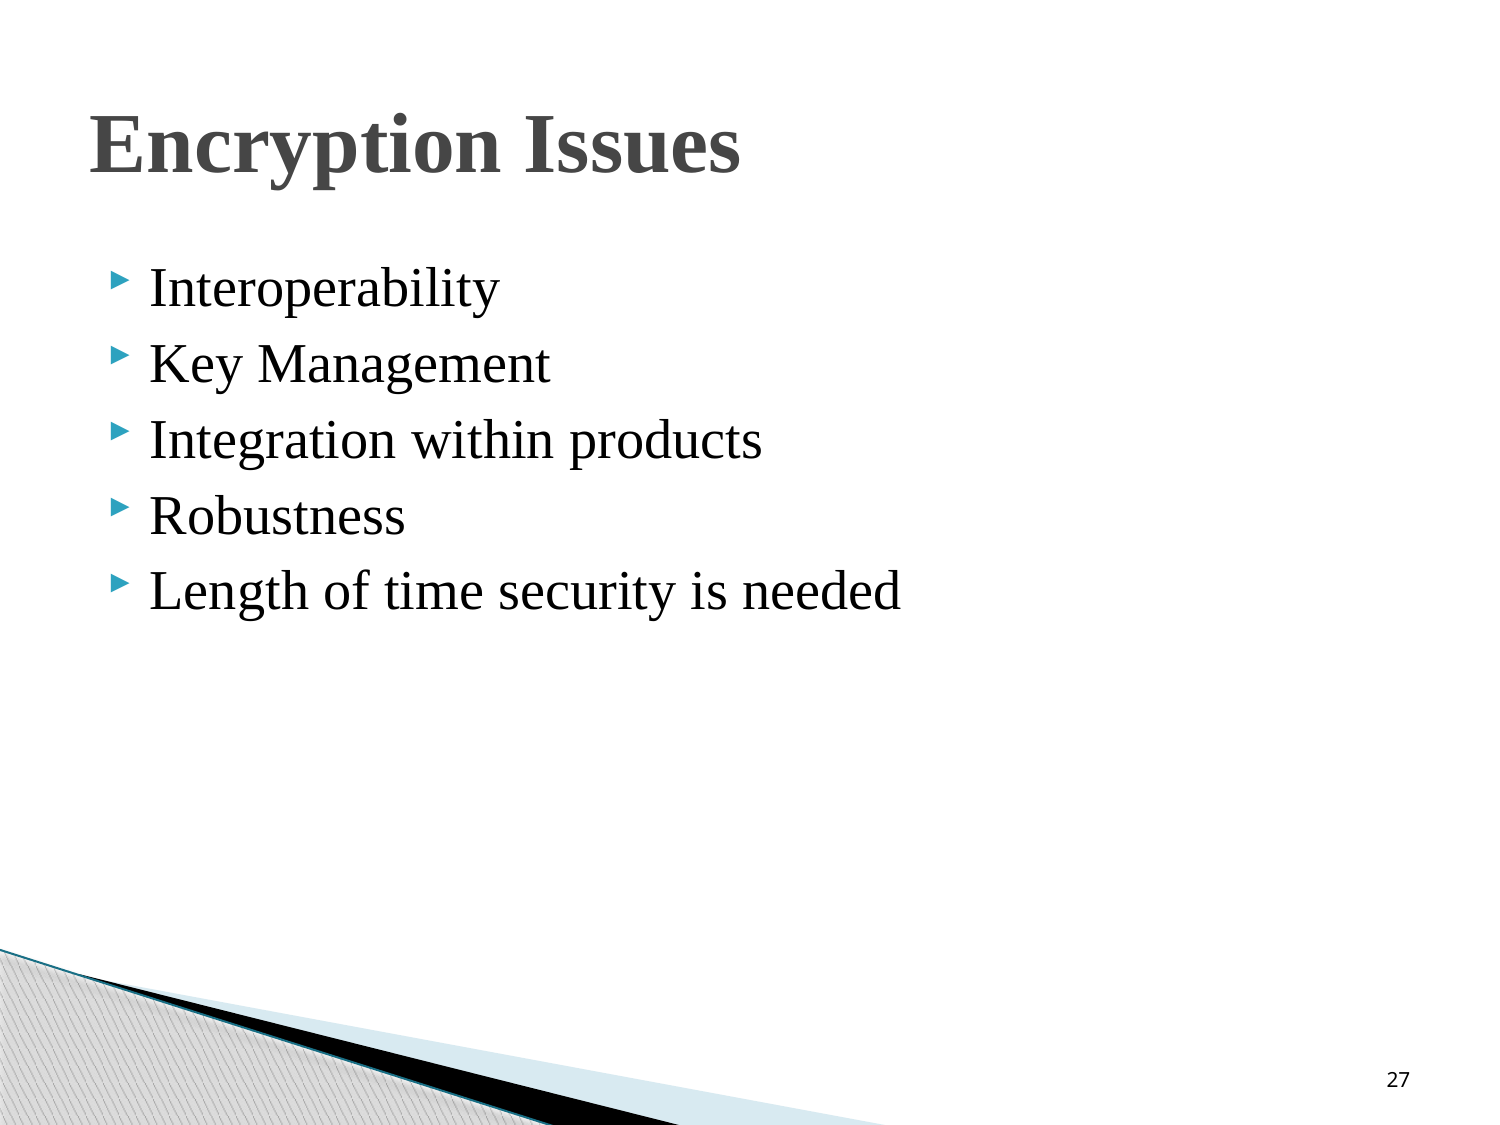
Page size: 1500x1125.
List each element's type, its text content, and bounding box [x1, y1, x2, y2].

list Interoperability Key Management Integration within products Robustness Length of time security is needed [75, 243, 1425, 986]
title Encryption Issues [75, 45, 1425, 233]
slide_number 27 [1074, 1024, 1425, 1103]
